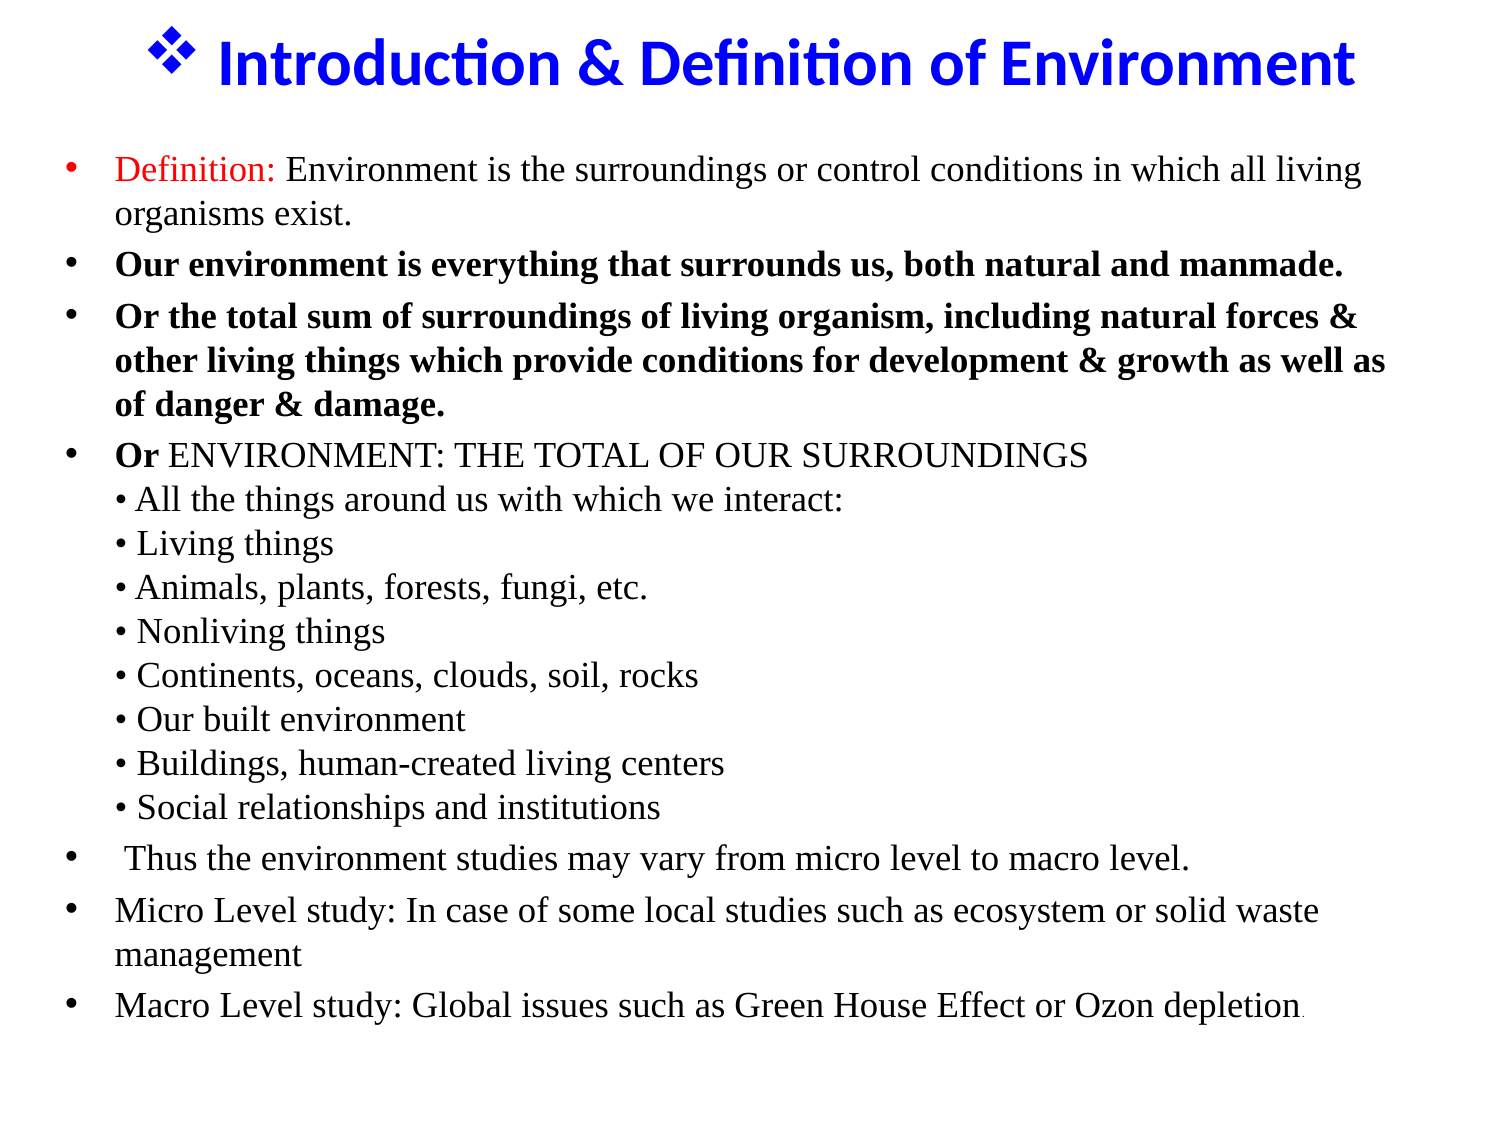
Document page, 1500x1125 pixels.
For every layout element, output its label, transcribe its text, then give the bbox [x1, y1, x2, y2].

list Definition: Environment is the surroundings or control conditions in which all living organisms exist. Our environment is everything that surrounds us, both natural and manmade. Or the total sum of surroundings of living organism, including natural forces & other living things which provide conditions for development & growth as well as of danger & damage. Or ENVIRONMENT: THE TOTAL OF OUR SURROUNDINGS • All the things around us with which we interact: • Living things • Animals, plants, forests, fungi, etc. • Nonliving things • Continents, oceans, clouds, soil, rocks • Our built environment • Buildings, human-created living centers • Social relationships and institutions Thus the environment studies may vary from micro level to macro level. Micro Level study: In case of some local studies such as ecosystem or solid waste management Macro Level study: Global issues such as Green House Effect or Ozon depletion. [50, 137, 1425, 1050]
title Introduction & Definition of Environment [75, 24, 1425, 93]
